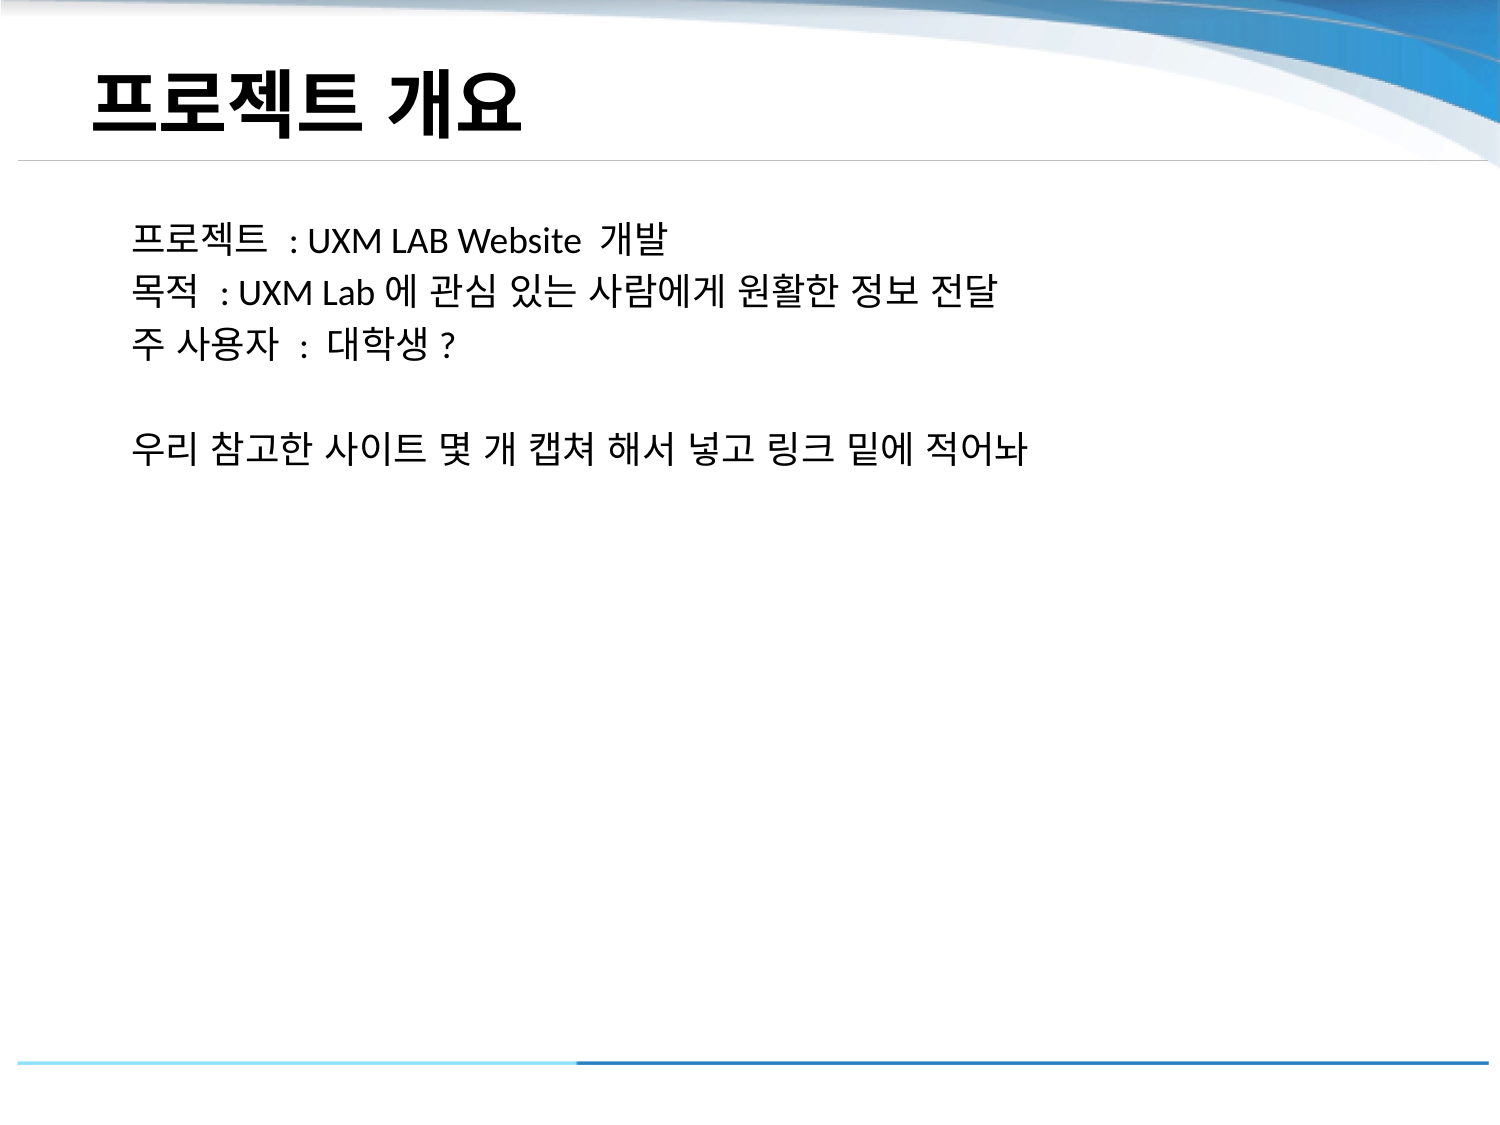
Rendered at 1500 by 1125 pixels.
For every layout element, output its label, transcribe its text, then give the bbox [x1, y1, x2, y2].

list 프로젝트 : UXM LAB Website 개발 목적 : UXM Lab에 관심 있는 사람에게 원활한 정보 전달 주 사용자 : 대학생? 우리 참고한 사이트 몇 개 캡쳐 해서 넣고 링크 밑에 적어놔 [41, 208, 1414, 1102]
picture [0, 0, 1500, 1125]
title 프로젝트 개요 [75, 45, 1425, 161]
